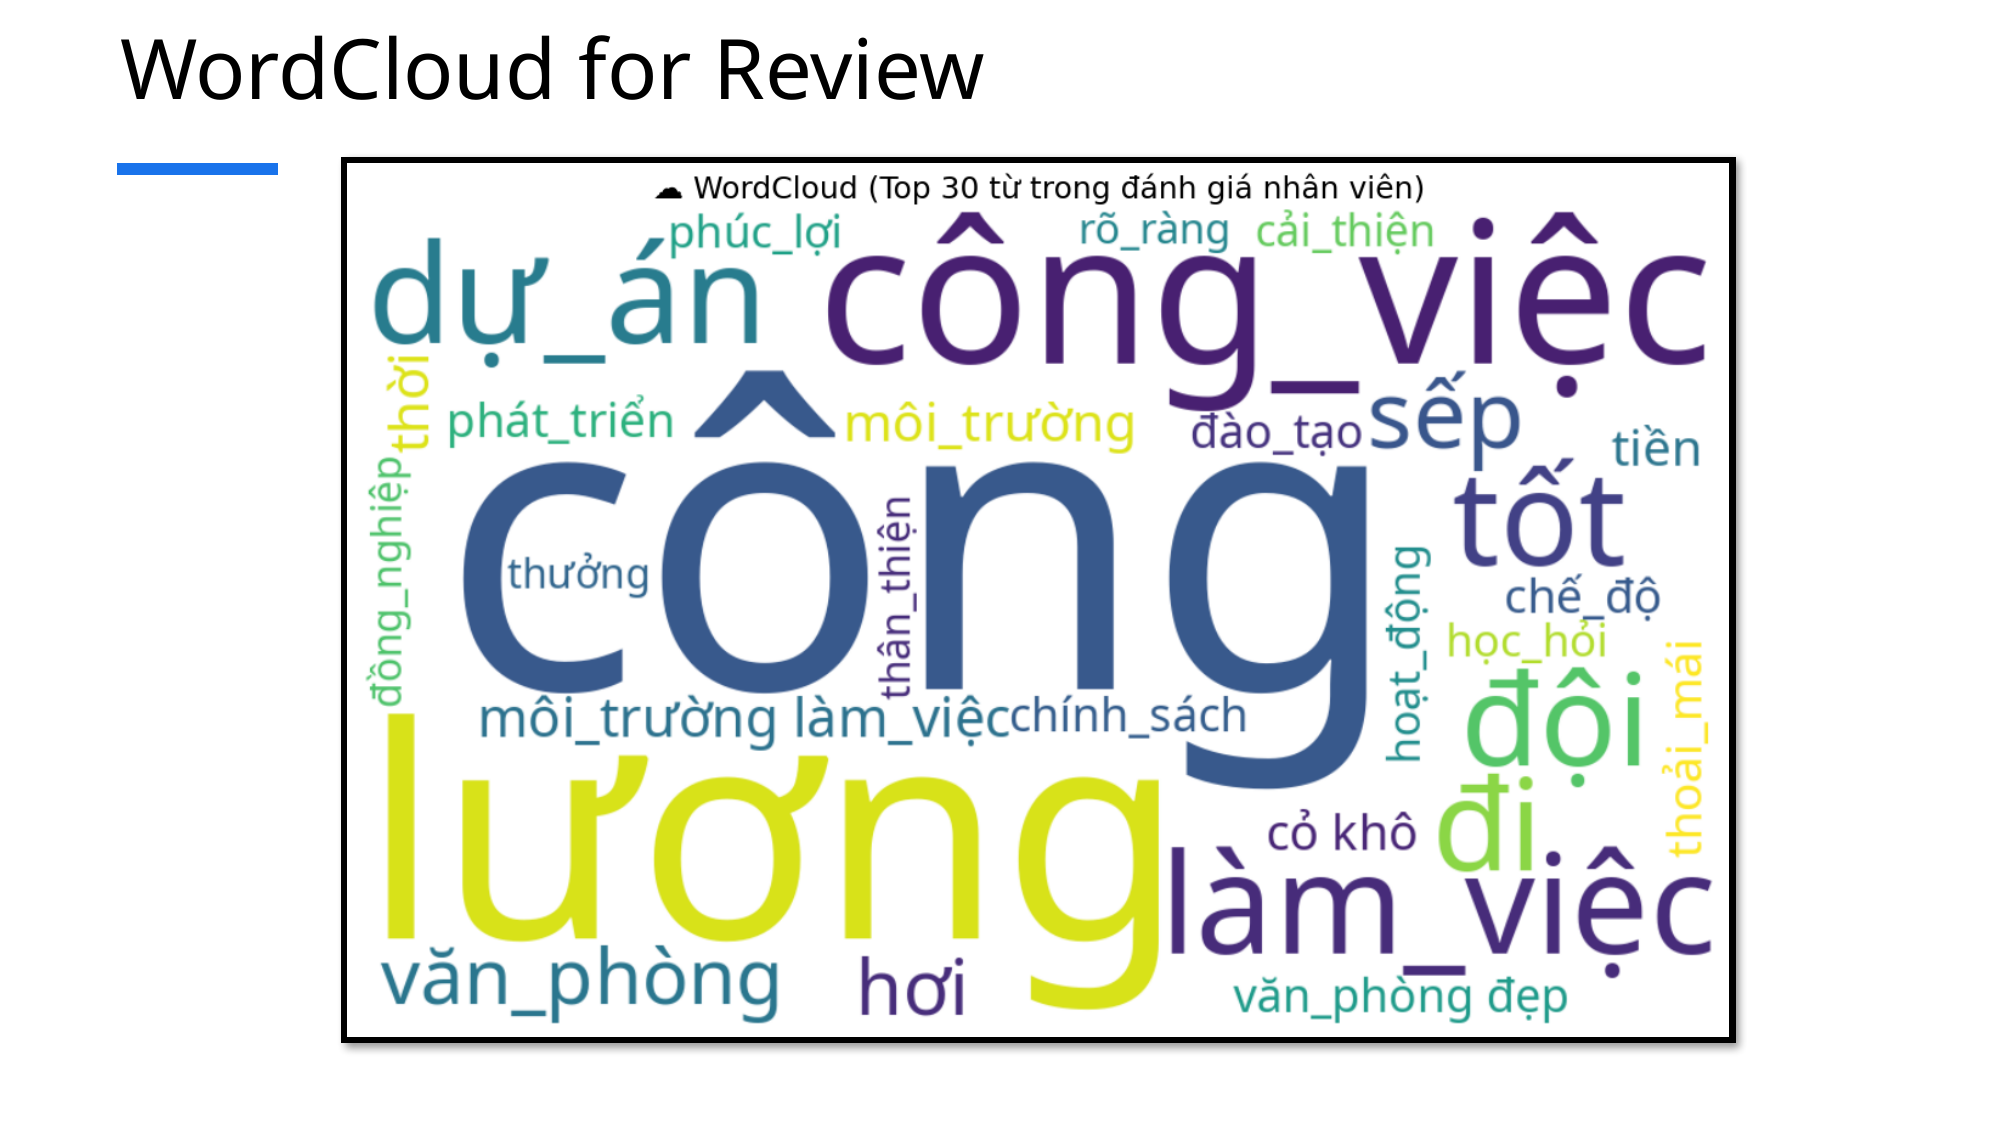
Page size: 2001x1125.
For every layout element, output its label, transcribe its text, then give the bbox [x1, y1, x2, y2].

title WordCloud for Review [105, 8, 1892, 163]
picture [347, 162, 1730, 1038]
